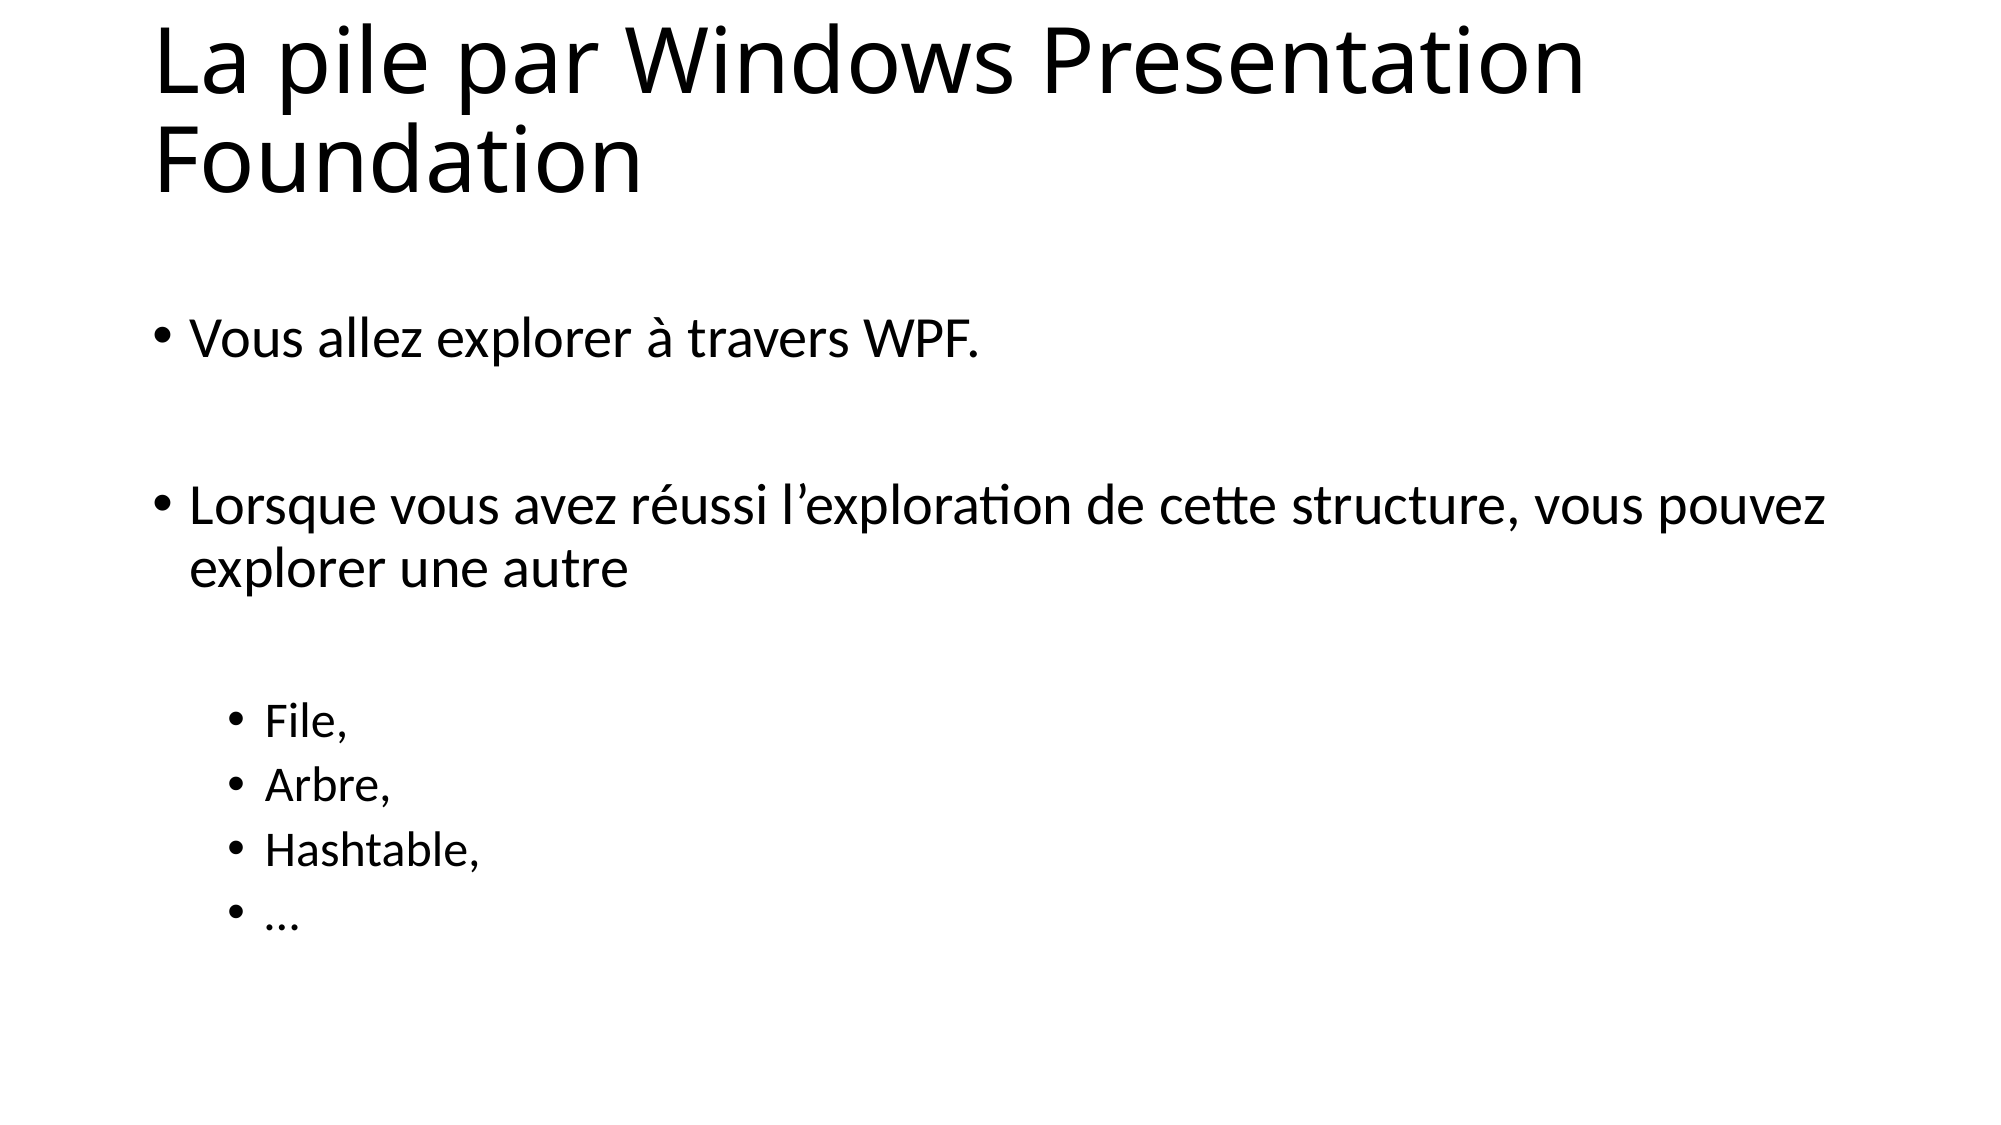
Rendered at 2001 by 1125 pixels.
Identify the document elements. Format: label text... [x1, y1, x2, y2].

list Vous allez explorer à travers WPF. Lorsque vous avez réussi l’exploration de cette structure, vous pouvez explorer une autre File, Arbre, Hashtable, … [137, 299, 1863, 1014]
title La pile par Windows Presentation Foundation [137, 59, 1863, 278]
